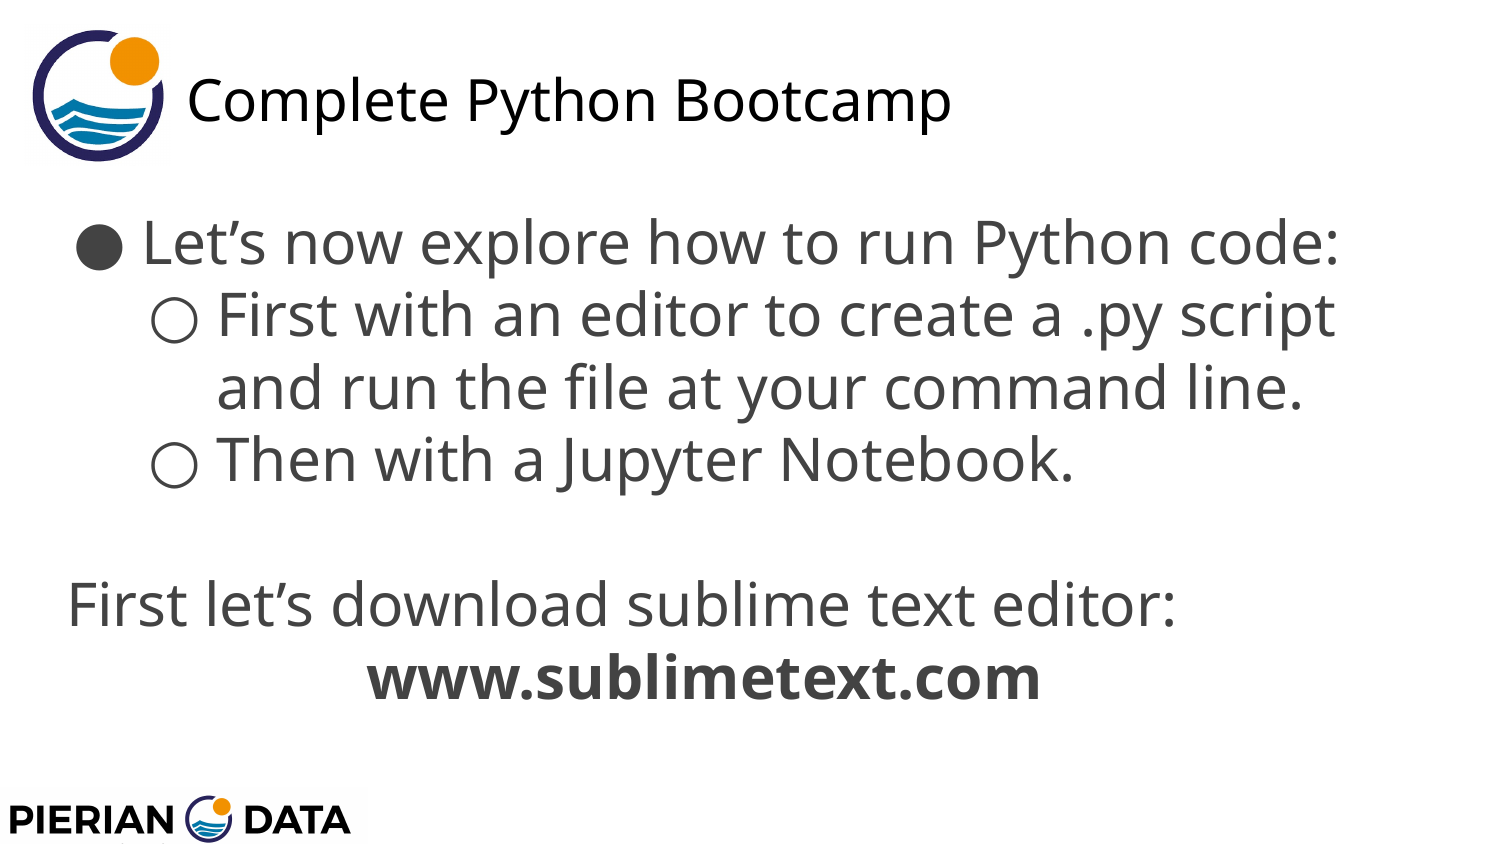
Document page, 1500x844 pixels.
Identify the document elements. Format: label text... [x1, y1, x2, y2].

title Complete Python Bootcamp [176, 48, 1449, 143]
list Let’s now explore how to run Python code: First with an editor to create a .py script and run the file at your command line. Then with a Jupyter Notebook. First let’s download sublime text editor: www.sublimetext.com [51, 189, 1476, 750]
picture [24, 24, 172, 167]
picture [0, 787, 368, 844]
